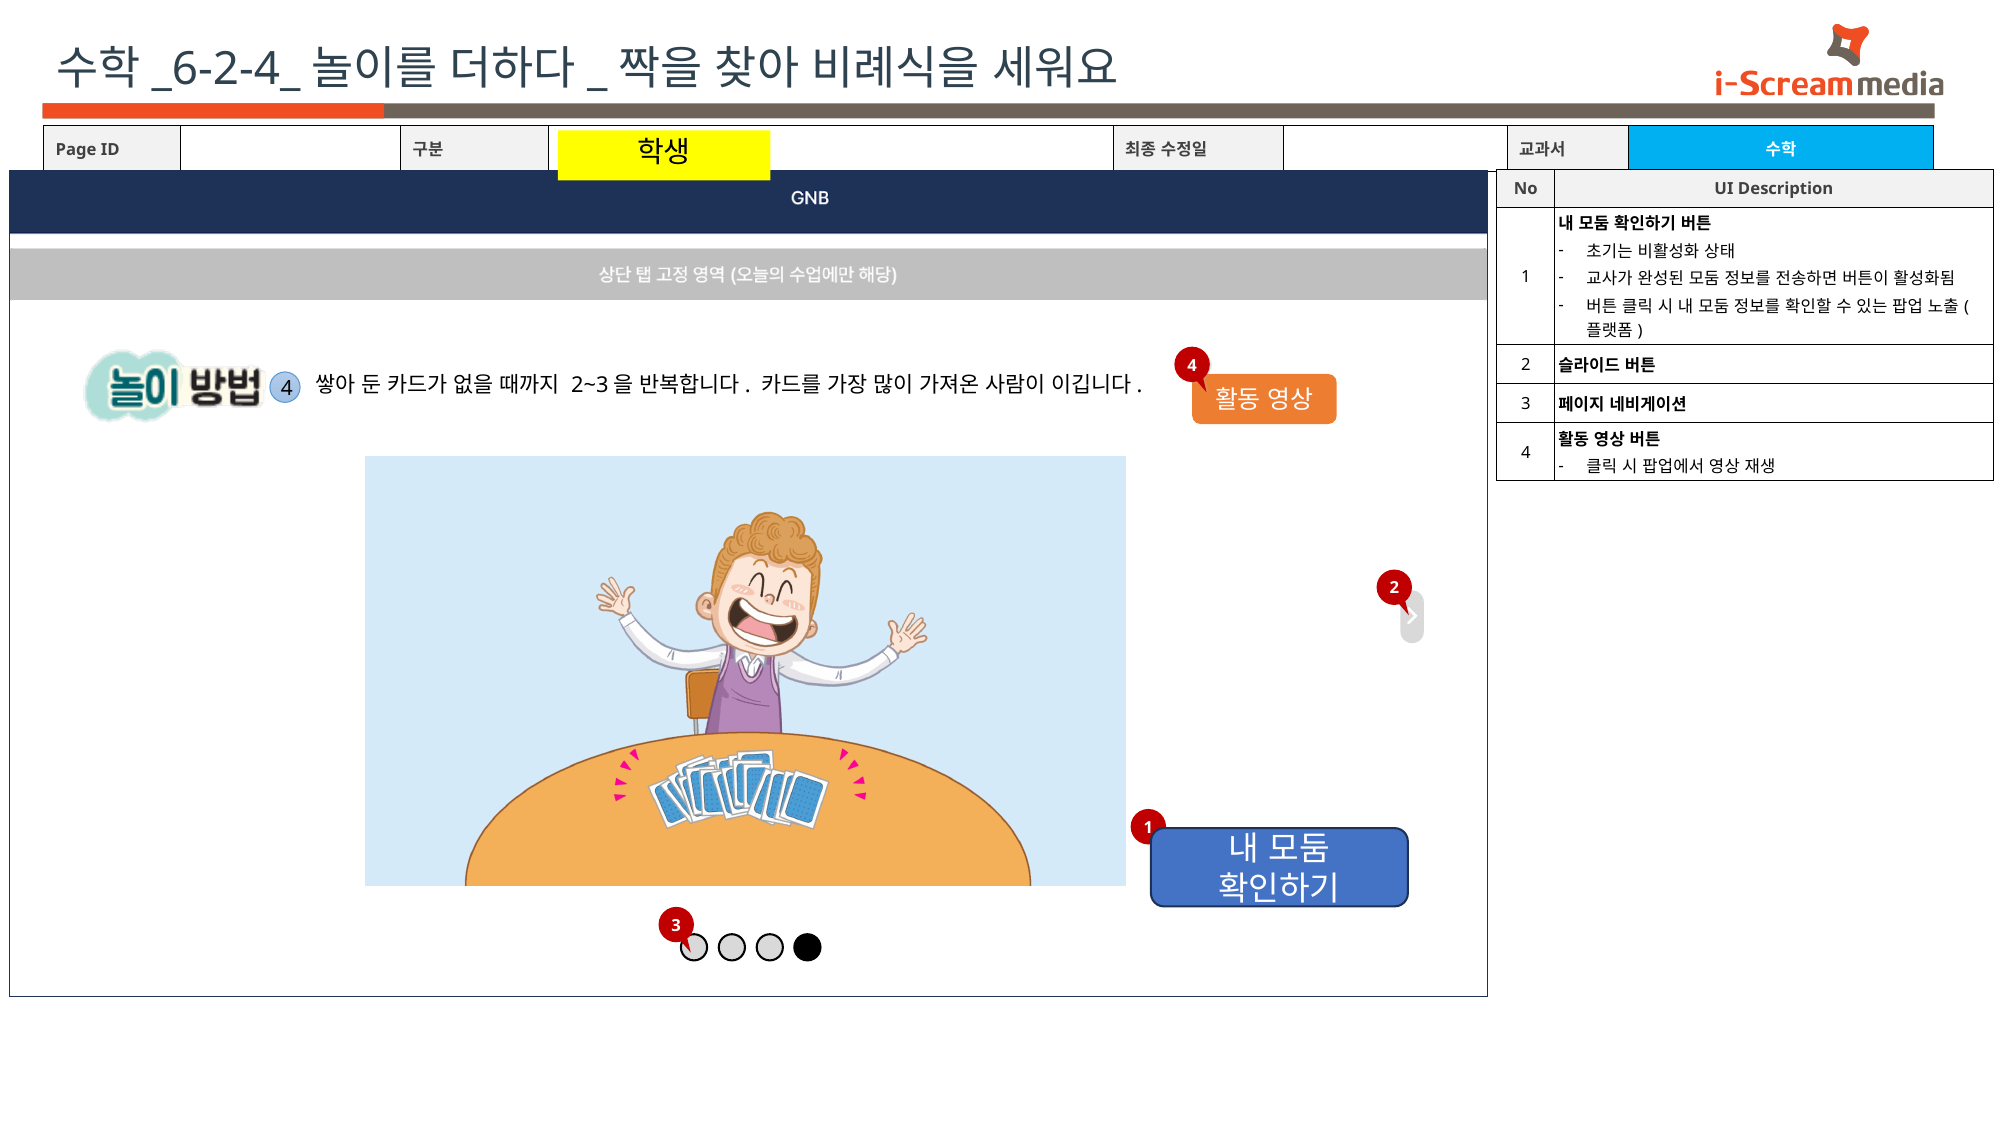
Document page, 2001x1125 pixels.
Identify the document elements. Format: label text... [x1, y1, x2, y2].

text_box 3 [657, 905, 695, 944]
table_cell 3 [1497, 384, 1554, 422]
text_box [269, 356, 1463, 403]
text_box 내 모둠 확인하기 [1149, 827, 1409, 908]
table_header No [1497, 170, 1554, 207]
text_box 학생 [557, 130, 771, 181]
text_box 1 [1129, 807, 1168, 846]
table_cell 1 [1497, 208, 1554, 344]
table_cell 슬라이드 버튼 [1555, 345, 1993, 383]
table_cell 활동 영상 버튼 클릭 시 팝업에서 영상 재생 [1555, 423, 1993, 480]
text_box 4 [1175, 345, 1209, 356]
picture [10, 171, 1487, 996]
table_cell 2 [1497, 345, 1554, 383]
table_cell 페이지 네비게이션 [1555, 384, 1993, 422]
text_box 2 [1375, 568, 1414, 607]
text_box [680, 934, 821, 961]
picture [1715, 23, 1944, 96]
table_header UI Description [1555, 170, 1993, 207]
text_box 활동 영상 [1191, 403, 1338, 426]
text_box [1400, 590, 1424, 644]
title 수학_6-2-4_놀이를 더하다_짝을 찾아 비례식을 세워요 [41, 44, 1683, 95]
table_cell 4 [1497, 423, 1554, 480]
table_cell 내 모둠 확인하기 버튼 초기는 비활성화 상태 교사가 완성된 모둠 정보를 전송하면 버튼이 활성화됨 버튼 클릭 시 내 모둠 정보를 확인할 수 있는 팝업 노출(플랫폼) [1555, 208, 1993, 344]
